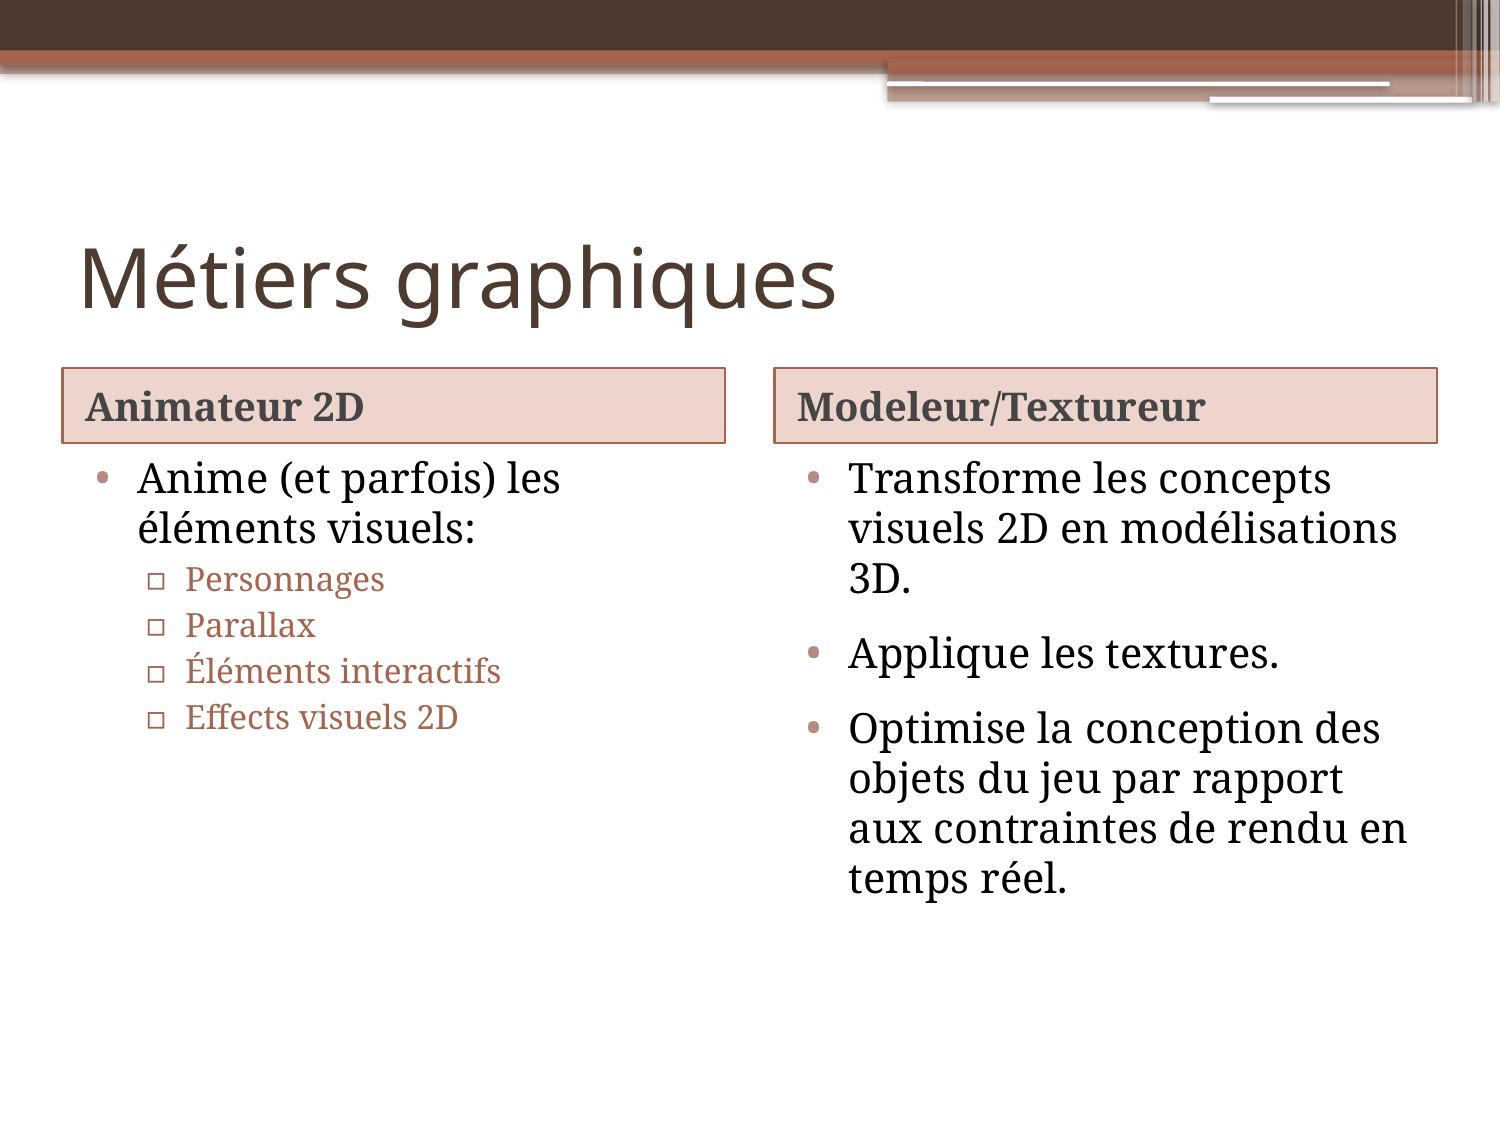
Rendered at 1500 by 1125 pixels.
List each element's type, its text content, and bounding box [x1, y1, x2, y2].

list Anime (et parfois) les éléments visuels: Personnages Parallax Éléments interactifs Effects visuels 2D [62, 444, 726, 1082]
list Animateur 2D [61, 367, 726, 444]
list Transforme les concepts visuels 2D en modélisations 3D. Applique les textures. Optimise la conception des objets du jeu par rapport aux contraintes de rendu en temps réel. [773, 444, 1437, 1082]
title Métiers graphiques [62, 187, 1438, 363]
list Modeleur/Textureur [773, 367, 1438, 444]
